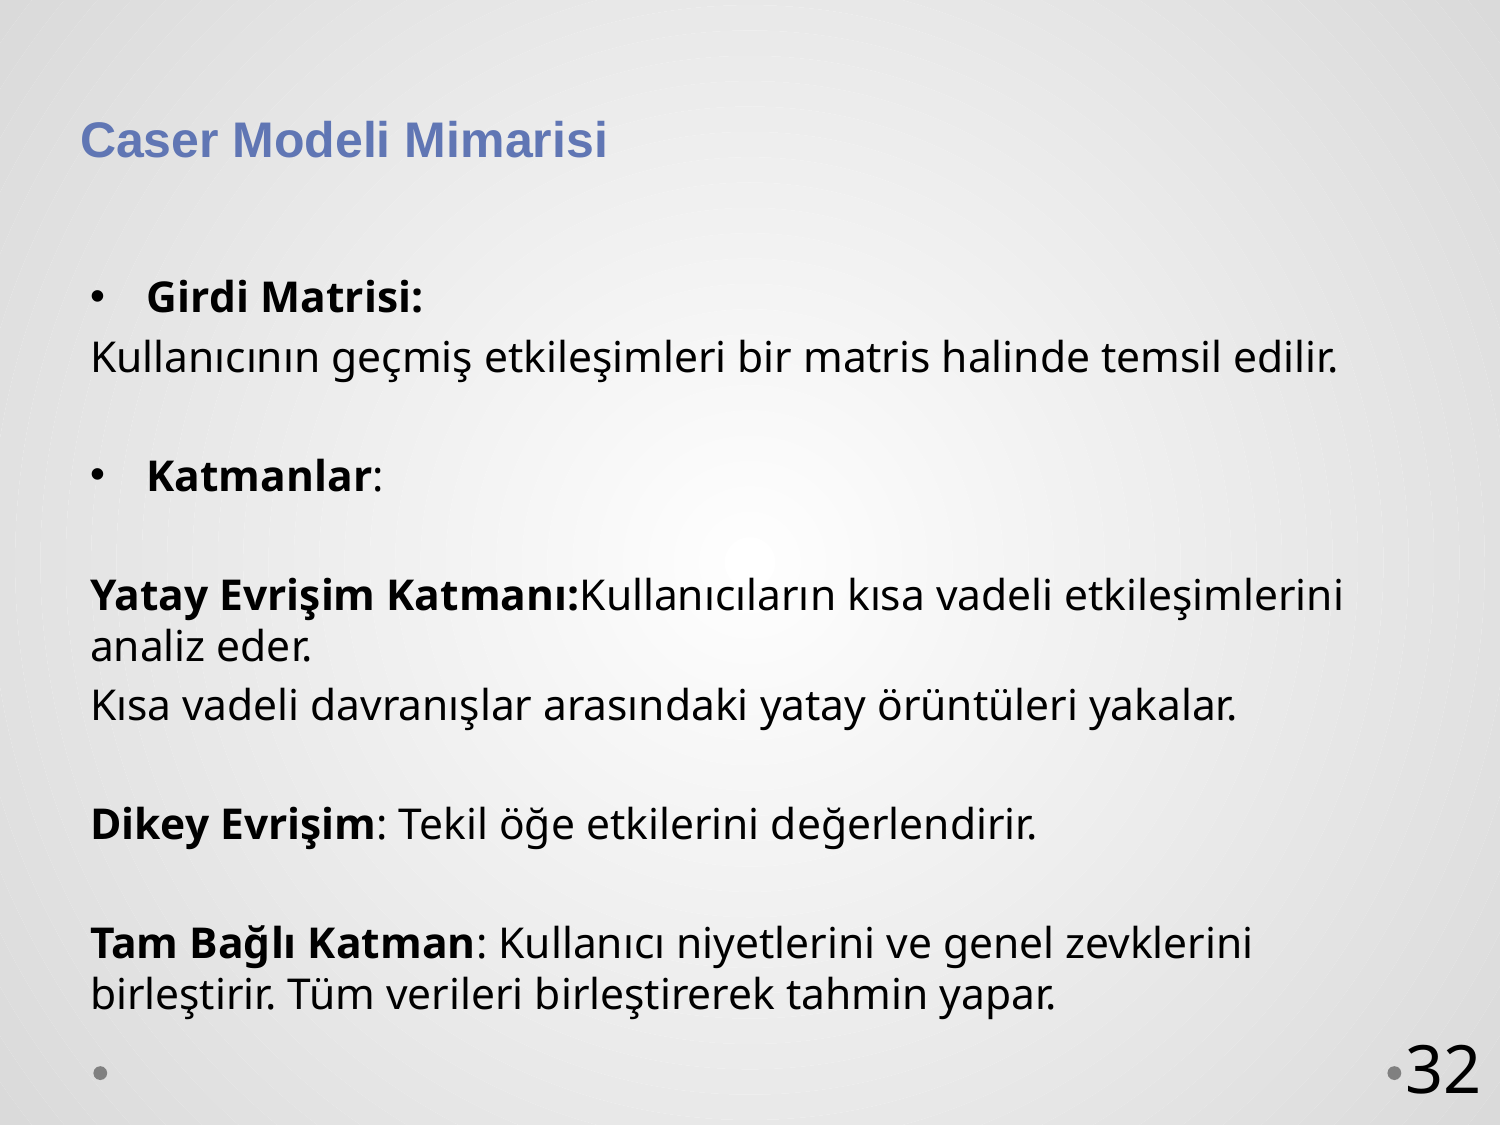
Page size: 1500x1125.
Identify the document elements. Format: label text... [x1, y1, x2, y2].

list Girdi Matrisi: Kullanıcının geçmiş etkileşimleri bir matris halinde temsil edilir. Katmanlar: Yatay Evrişim Katmanı:Kullanıcıların kısa vadeli etkileşimlerini analiz eder. Kısa vadeli davranışlar arasındaki yatay örüntüleri yakalar. Dikey Evrişim: Tekil öğe etkilerini değerlendirir. Tam Bağlı Katman: Kullanıcı niyetlerini ve genel zevklerini birleştirir. Tüm verileri birleştirerek tahmin yapar. [75, 262, 1425, 1035]
title Caser Modeli Mimarisi [64, 0, 1415, 176]
slide_number 32 [1401, 1042, 1494, 1103]
